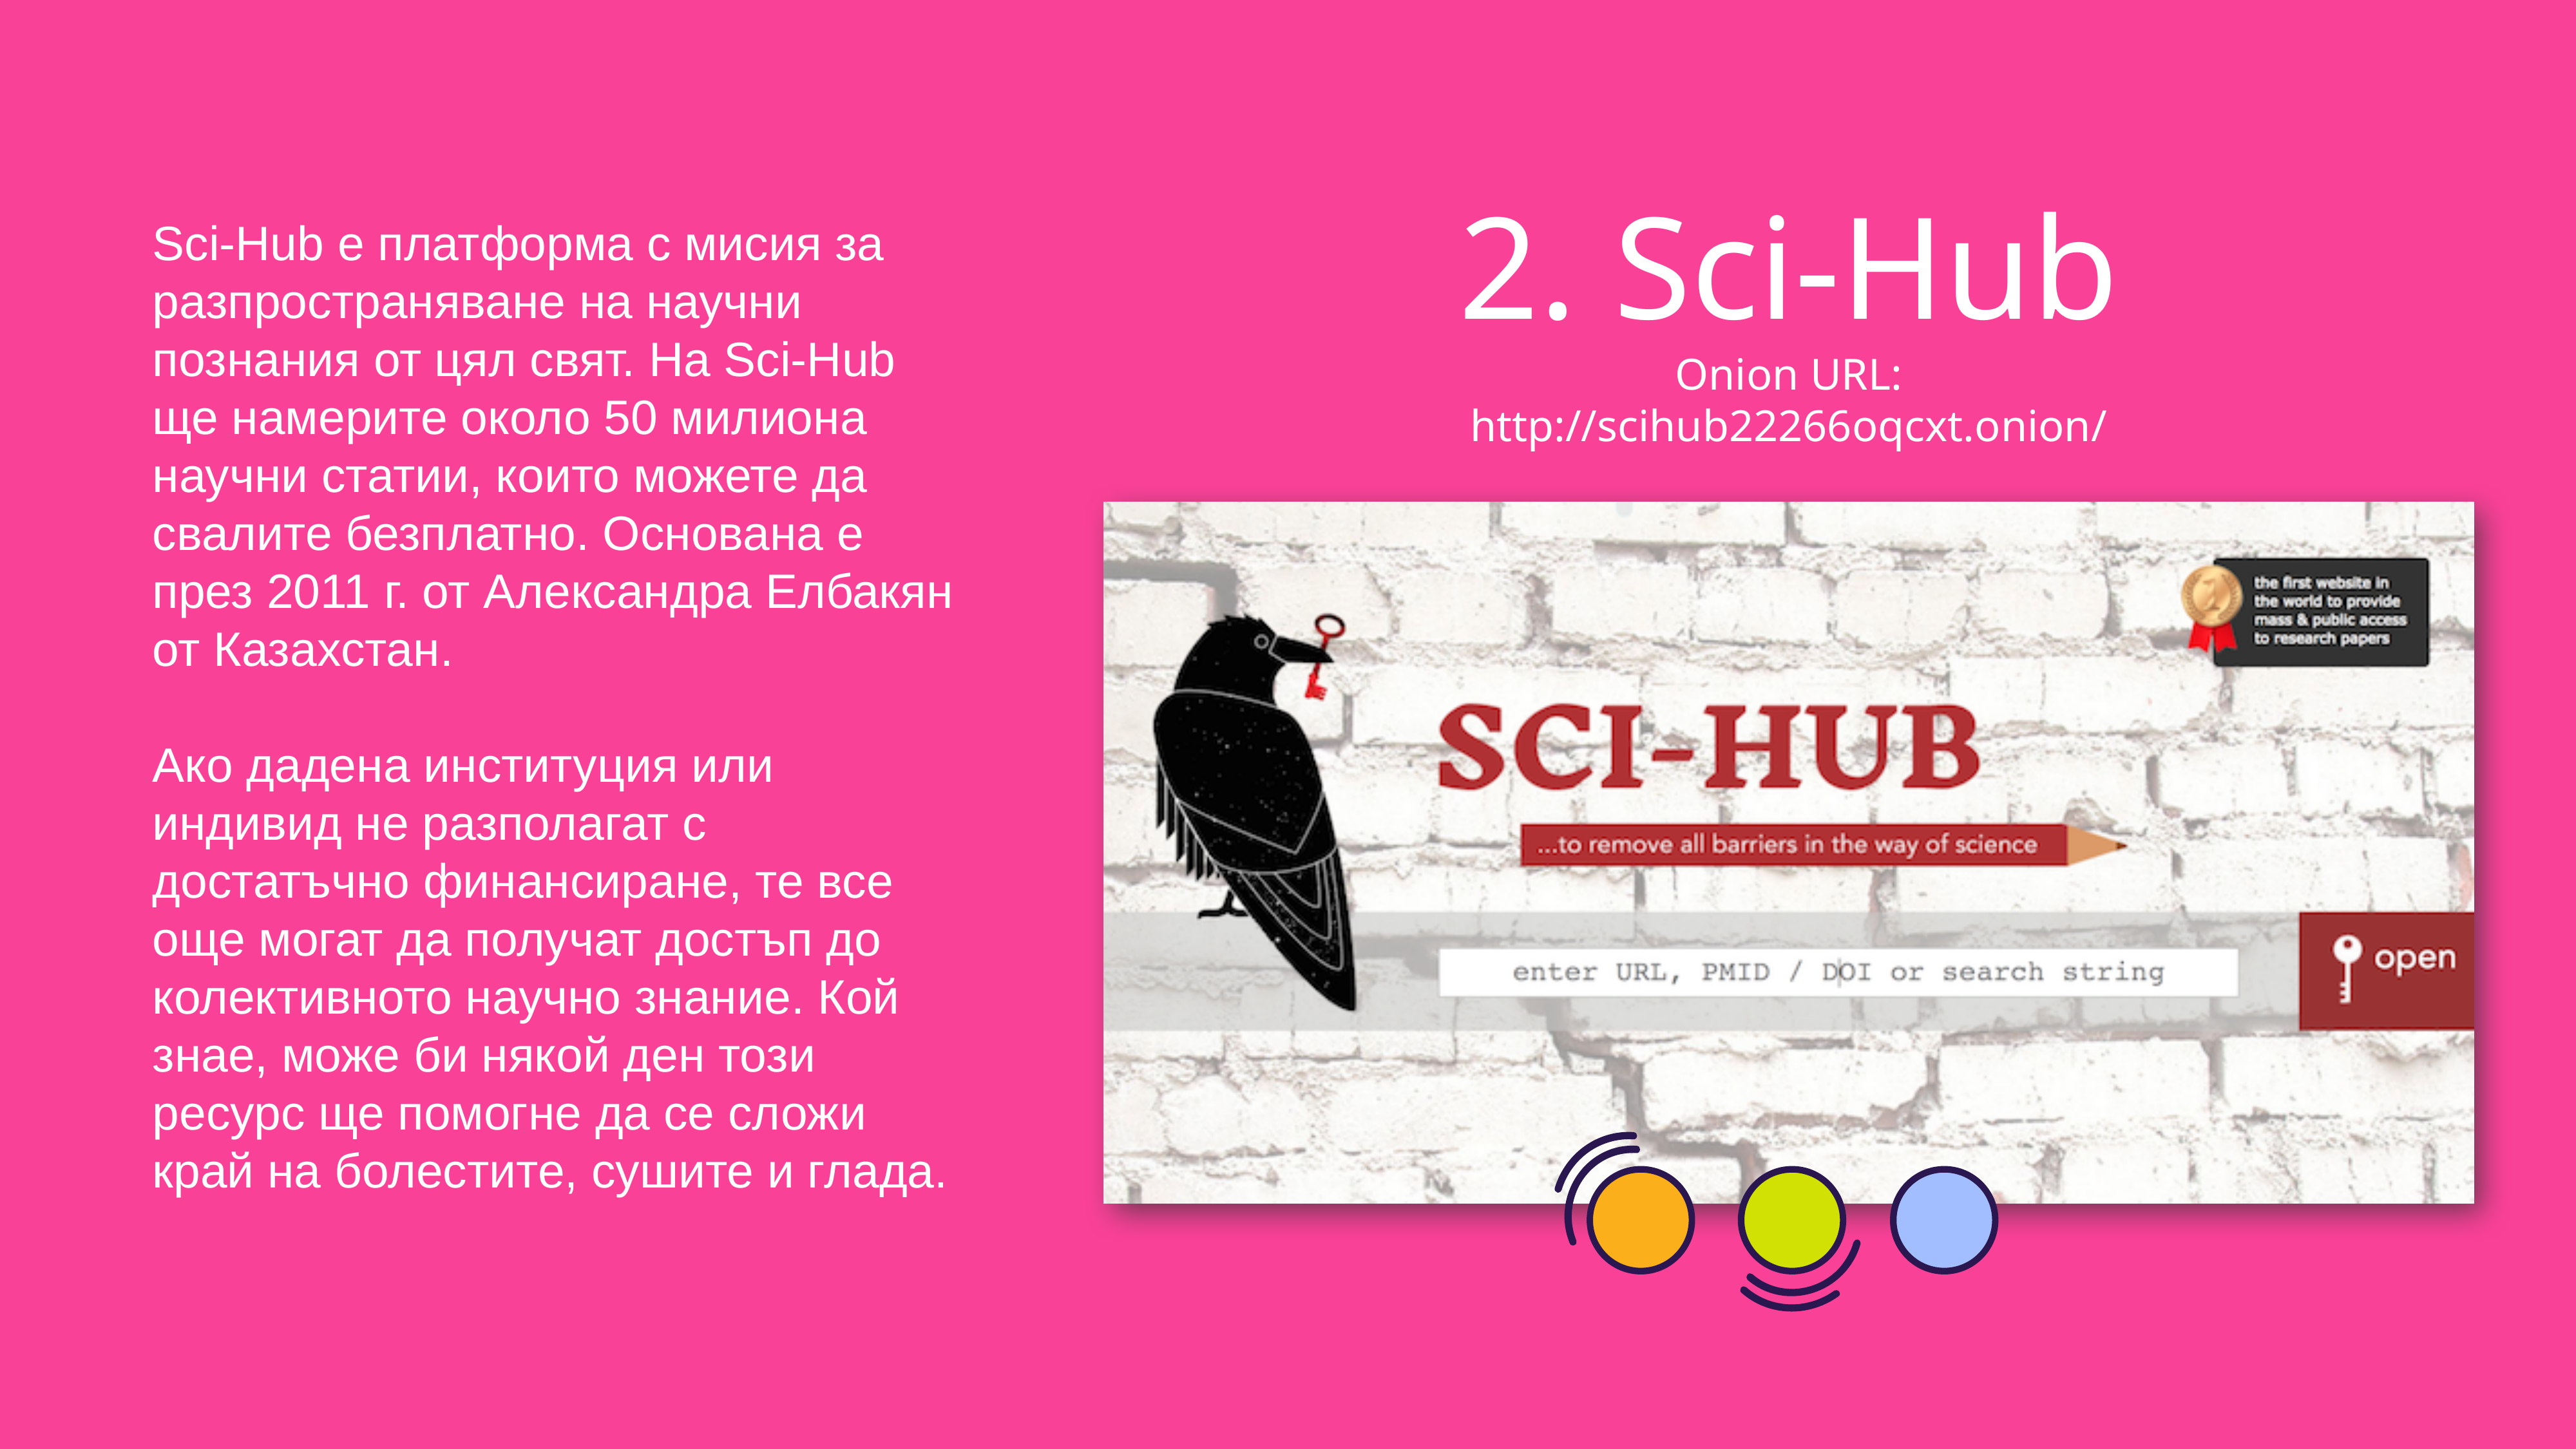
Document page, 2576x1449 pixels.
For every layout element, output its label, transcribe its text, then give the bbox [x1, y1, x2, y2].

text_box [1890, 1166, 1999, 1274]
text_box Sci-Hub е платформа с мисия за разпространяване на научни познания от цял свят. На Sci-Hub ще намерите около 50 милиона научни статии, които можете да свалите безплатно. Основана е през 2011 г. от Александра Елбакян от Казахстан. Aко дадена институция или индивид не разполагат с достатъчно финансиране, те все още могат да получат достъп до колективното научно знание. Кой знае, може би някой ден този ресурс ще помогне да се сложи край на болестите, сушите и глада. [142, 207, 966, 1202]
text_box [1726, 1177, 1873, 1300]
text_box 2. Sci-Hub Onion URL: http://scihub22266oqcxt.onion/ [1348, 173, 2230, 455]
picture [1103, 502, 2474, 1204]
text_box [1553, 1133, 1697, 1274]
